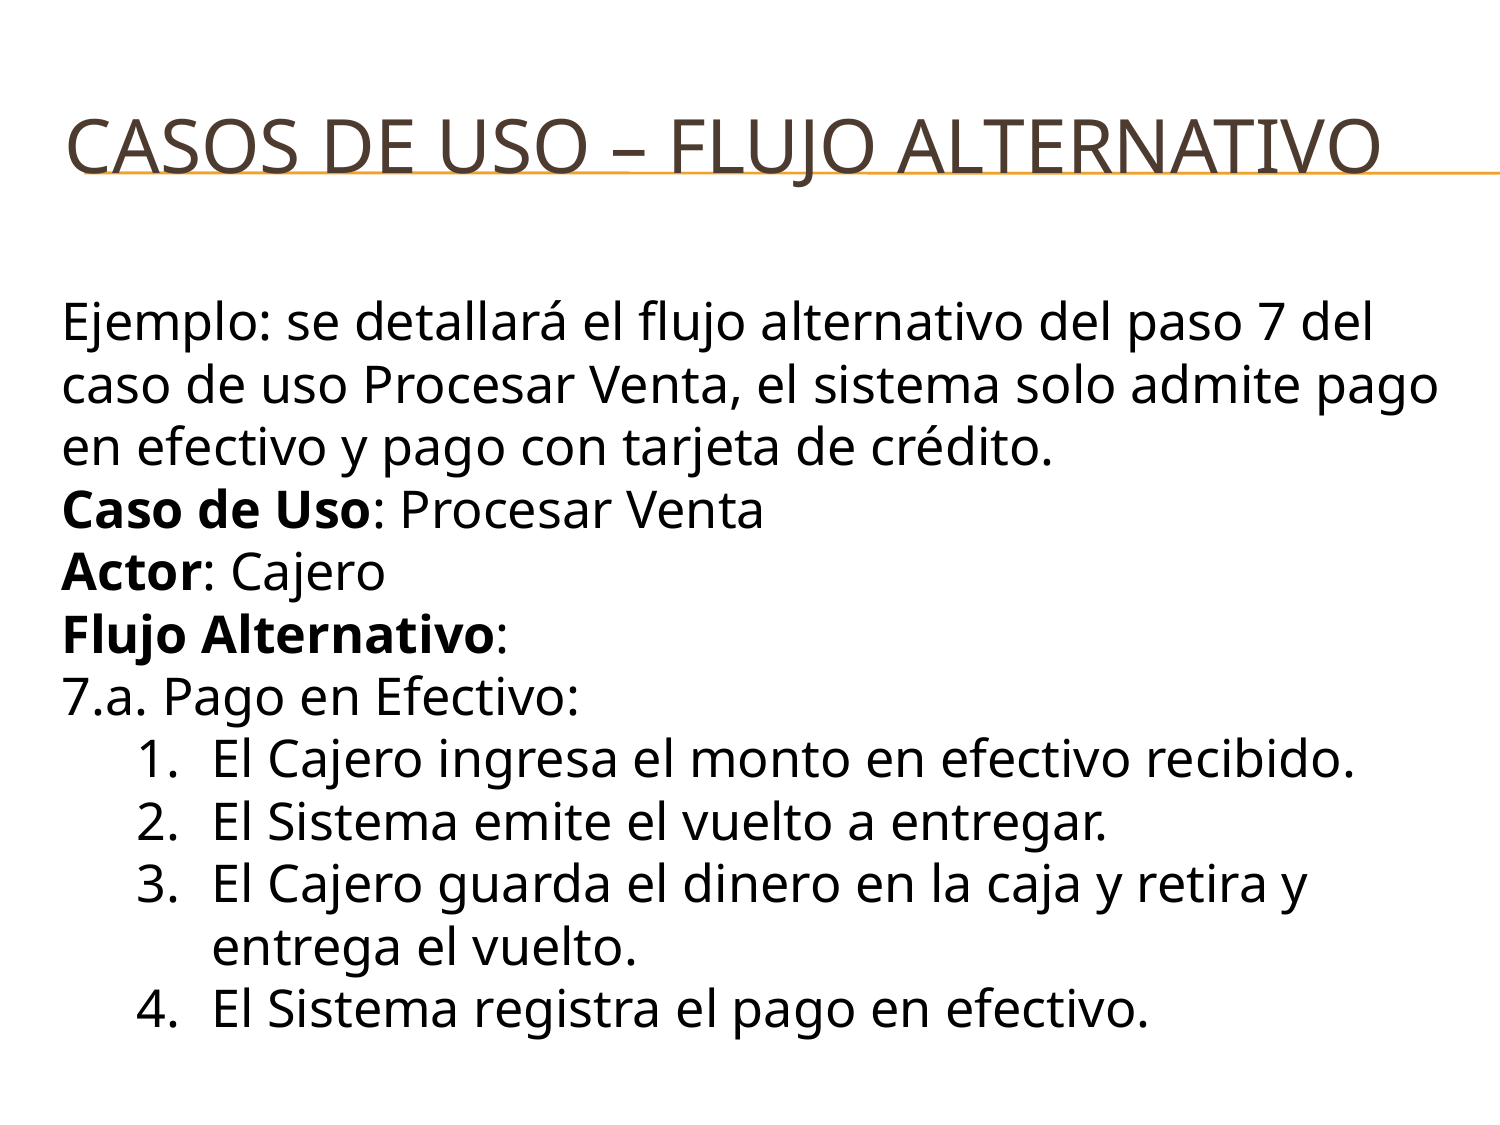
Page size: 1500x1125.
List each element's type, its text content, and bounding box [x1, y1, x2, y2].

text_box Ejemplo: se detallará el flujo alternativo del paso 7 del caso de uso Procesar Venta, el sistema solo admite pago en efectivo y pago con tarjeta de crédito. Caso de Uso: Procesar Venta Actor: Cajero Flujo Alternativo: 7.a. Pago en Efectivo: El Cajero ingresa el monto en efectivo recibido. El Sistema emite el vuelto a entregar. El Cajero guarda el dinero en la caja y retira y entrega el vuelto. El Sistema registra el pago en efectivo. [46, 281, 1465, 1109]
title Casos de uso – Flujo alternativo [50, 75, 1475, 213]
